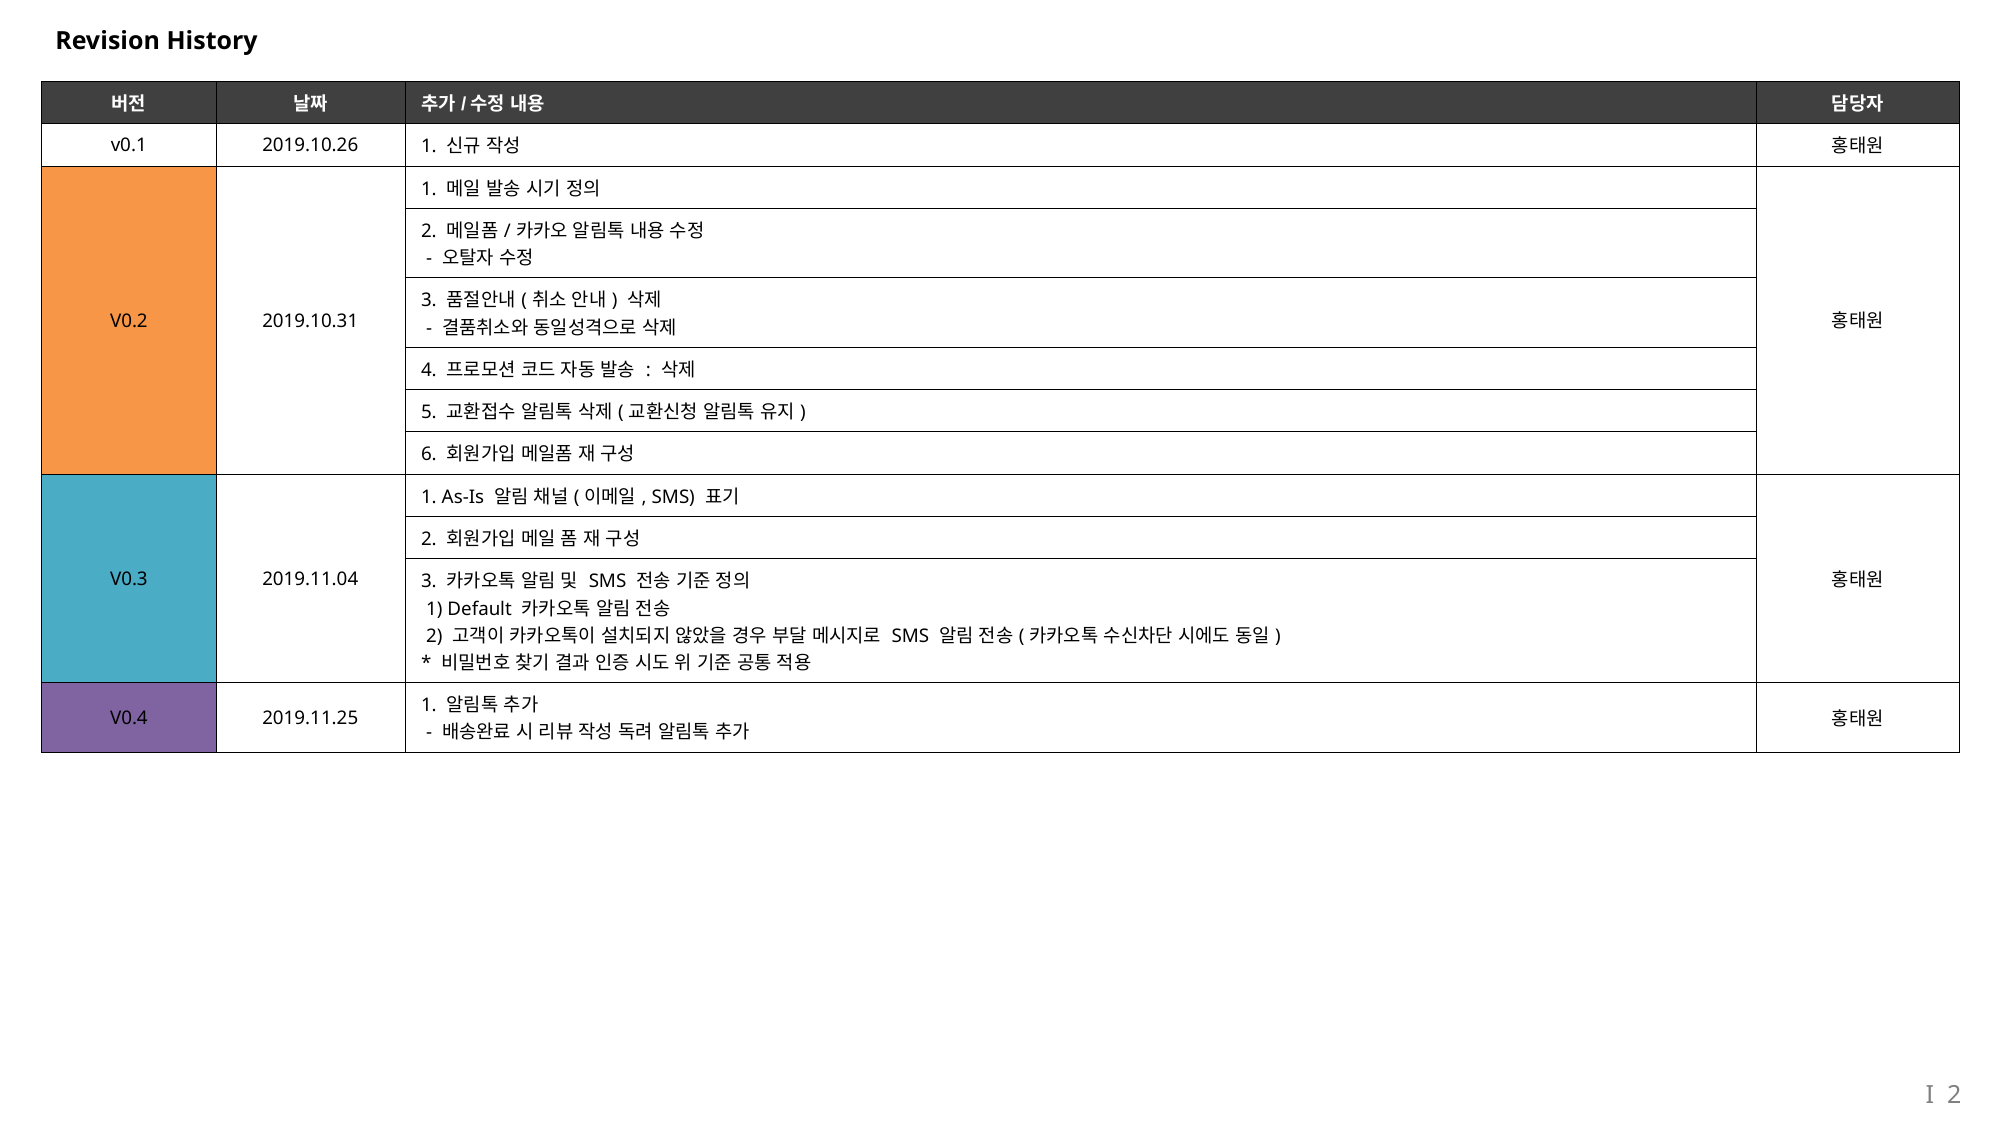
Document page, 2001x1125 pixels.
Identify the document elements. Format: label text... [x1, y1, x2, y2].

table_cell 2019.10.31 [217, 167, 405, 474]
table_cell 3. 카카오톡 알림 및 SMS 전송 기준 정의 1) Default 카카오톡 알림 전송 2) 고객이 카카오톡이 설치되지 않았을 경우 부달 메시지로 SMS 알림 전송(카카오톡 수신차단 시에도 동일) * 비밀번호 찾기 결과 인증 시도 위 기준 공통 적용 [406, 559, 1756, 682]
table_header 버전 [42, 82, 216, 123]
table_cell 1. As-Is 알림 채널(이메일, SMS) 표기 [406, 475, 1756, 516]
table_cell 2. 메일폼/카카오 알림톡 내용 수정 - 오탈자 수정 [406, 209, 1756, 277]
table_cell V0.2 [42, 167, 216, 474]
title Revision History [40, 11, 1960, 68]
table_cell 2019.11.25 [217, 683, 405, 752]
table_cell 1. 메일 발송 시기 정의 [406, 167, 1756, 208]
table_cell 1. 알림톡 추가 - 배송완료 시 리뷰 작성 독려 알림톡 추가 [406, 683, 1756, 752]
table_cell 3. 품절안내(취소 안내) 삭제 - 결품취소와 동일성격으로 삭제 [406, 278, 1756, 347]
table_cell 홍태원 [1757, 124, 1959, 166]
table_cell V0.4 [42, 683, 216, 752]
table_header 담당자 [1757, 82, 1959, 123]
table_cell 홍태원 [1757, 475, 1959, 682]
table_cell 2019.10.26 [217, 124, 405, 166]
table_cell 홍태원 [1757, 683, 1959, 752]
table_header 날짜 [217, 82, 405, 123]
table_cell V0.3 [42, 475, 216, 682]
table_cell 2. 회원가입 메일 폼 재 구성 [406, 517, 1756, 558]
table_cell v0.1 [42, 124, 216, 166]
table_cell 홍태원 [1757, 167, 1959, 474]
table_cell 5. 교환접수 알림톡 삭제(교환신청 알림톡 유지) [406, 390, 1756, 431]
table_header 추가/수정 내용 [406, 82, 1756, 123]
table_cell 1. 신규 작성 [406, 124, 1756, 166]
table_cell 2019.11.04 [217, 475, 405, 682]
table_cell 4. 프로모션 코드 자동 발송 : 삭제 [406, 348, 1756, 389]
table_cell 6. 회원가입 메일폼 재 구성 [406, 432, 1756, 474]
